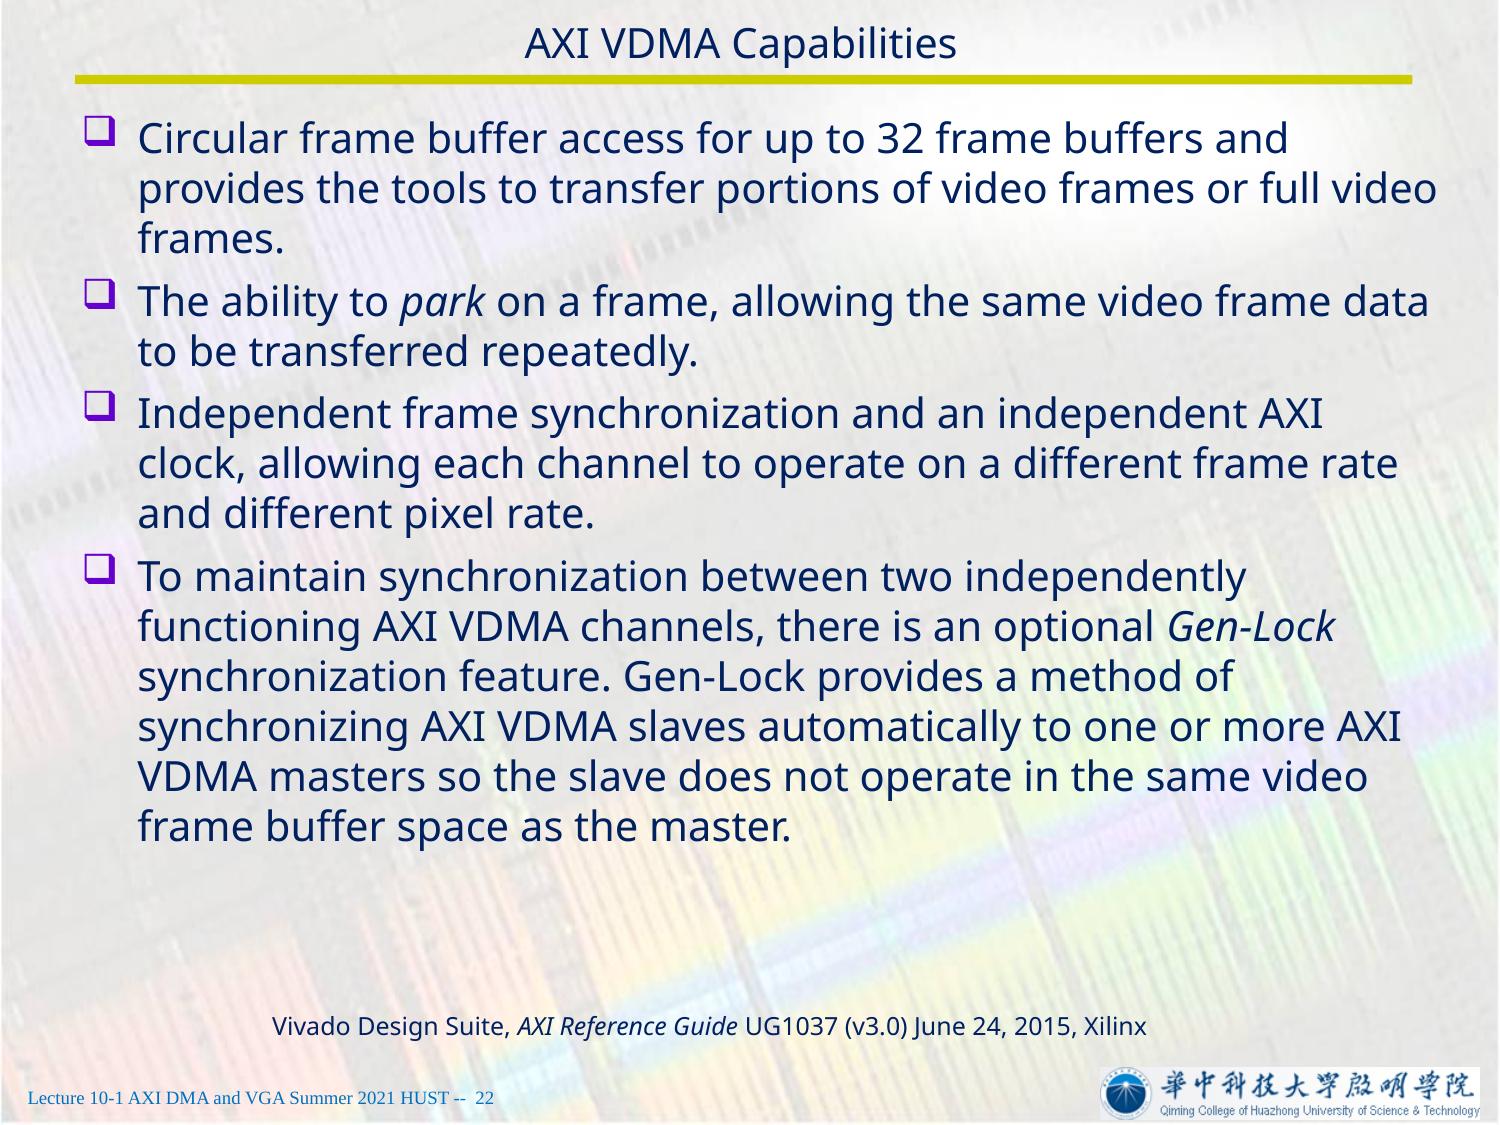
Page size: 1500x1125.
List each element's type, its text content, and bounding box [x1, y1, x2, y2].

picture [0, 0, 1500, 1125]
list Circular frame buffer access for up to 32 frame buffers and provides the tools to transfer portions of video frames or full video frames. The ability to park on a frame, allowing the same video frame data to be transferred repeatedly. Independent frame synchronization and an independent AXI clock, allowing each channel to operate on a different frame rate and different pixel rate. To maintain synchronization between two independently functioning AXI VDMA channels, there is an optional Gen-Lock synchronization feature. Gen-Lock provides a method of synchronizing AXI VDMA slaves automatically to one or more AXI VDMA masters so the slave does not operate in the same video frame buffer space as the master. [66, 104, 1454, 1049]
title AXI VDMA Capabilities [28, 17, 1454, 63]
text_box Vivado Design Suite, AXI Reference Guide UG1037 (v3.0) June 24, 2015, Xilinx [257, 1003, 1163, 1048]
